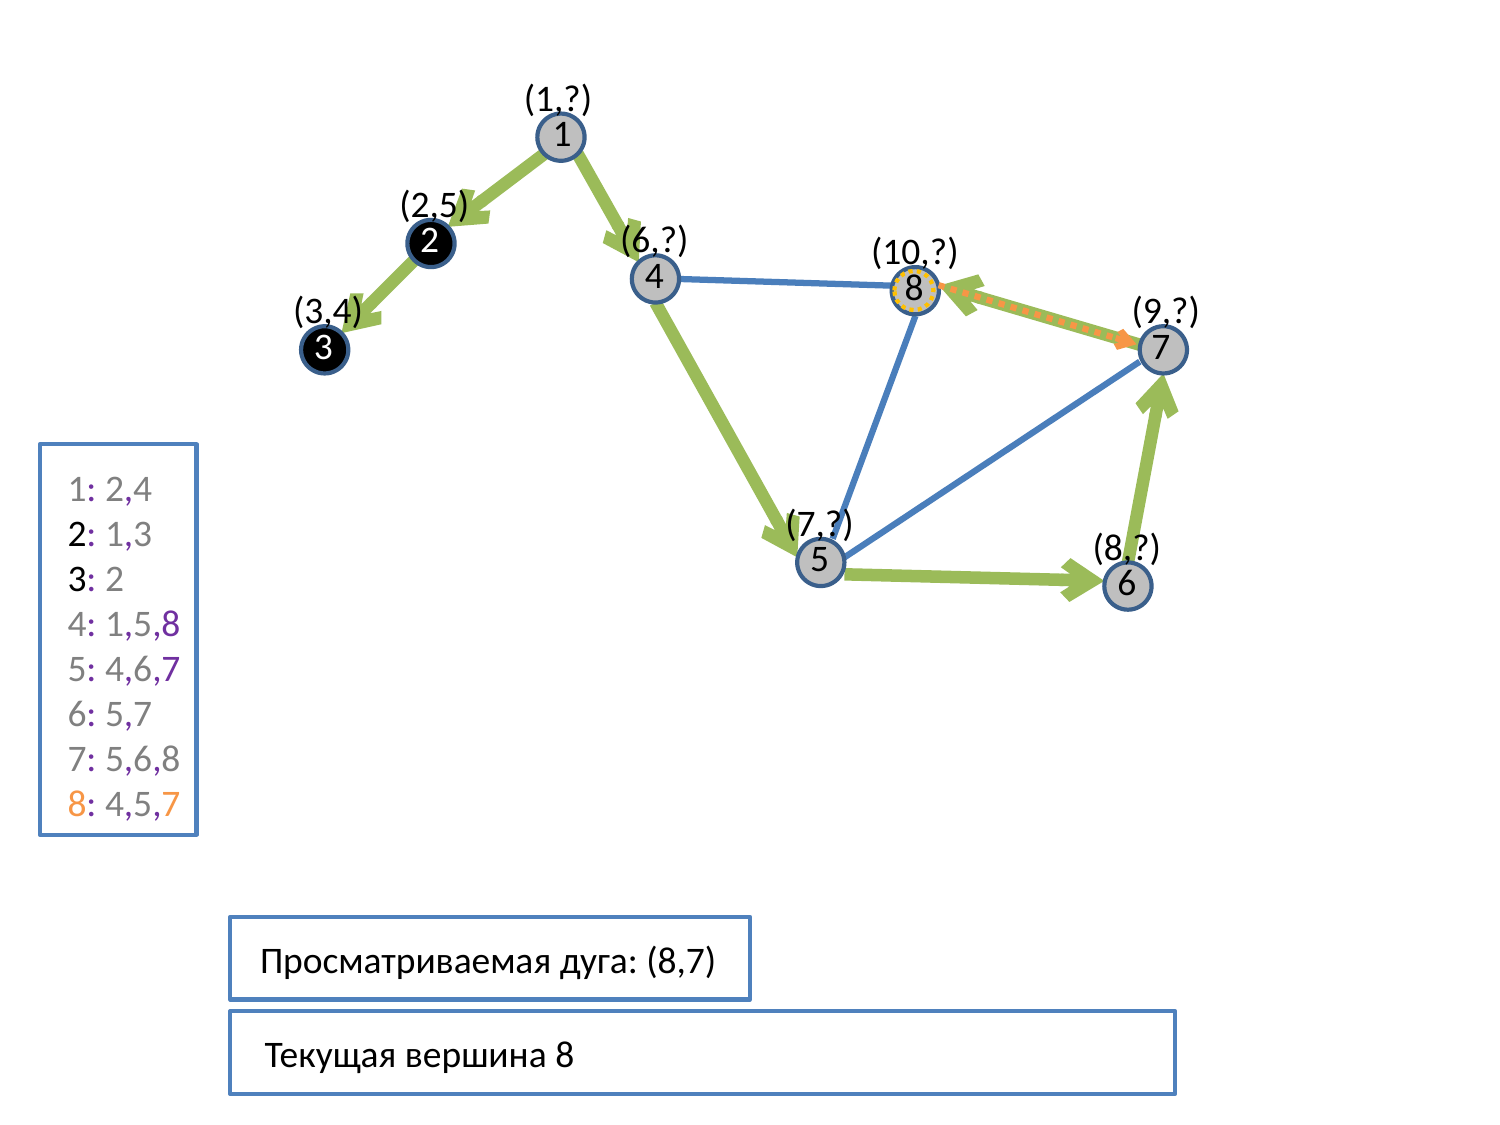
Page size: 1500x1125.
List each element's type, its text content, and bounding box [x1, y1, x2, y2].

text_box [228, 1009, 1177, 1096]
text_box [577, 153, 639, 263]
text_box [655, 302, 798, 558]
text_box (3,4) [278, 278, 338, 339]
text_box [832, 315, 916, 540]
text_box Текущая вершина 8 [249, 1023, 590, 1083]
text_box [678, 278, 892, 286]
text_box [1186, 339, 1190, 362]
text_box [844, 574, 1105, 582]
text_box [892, 269, 935, 313]
text_box Просматриваемая дуга: (8,7) [245, 928, 732, 989]
text_box 4 [629, 268, 679, 304]
text_box 8 [889, 293, 932, 315]
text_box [1127, 373, 1164, 563]
text_box 1: 2,4 2: 1,3 3: 2 4: 1,5,8 5: 4,6,7 6: 5,7 7: 5,6,8 8: 4,5,7 [52, 456, 196, 831]
text_box 1 [537, 127, 587, 162]
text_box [341, 259, 415, 334]
text_box 2 [405, 233, 455, 268]
text_box (1,?) [509, 66, 608, 127]
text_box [938, 285, 1137, 345]
text_box (9,?) [1116, 278, 1215, 339]
text_box 3 [299, 339, 348, 375]
text_box (7,?) [802, 491, 839, 552]
text_box 7 [1136, 339, 1186, 375]
text_box (10,?) [856, 219, 974, 280]
text_box (8,?) [1077, 515, 1176, 575]
text_box (2,5) [384, 172, 445, 233]
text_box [844, 361, 1140, 558]
text_box 6 [1102, 575, 1152, 611]
text_box (6,?) [642, 208, 704, 268]
text_box [228, 915, 752, 1002]
text_box 8 [933, 280, 939, 287]
text_box 5 [795, 552, 845, 587]
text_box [447, 153, 545, 227]
text_box [38, 442, 199, 837]
